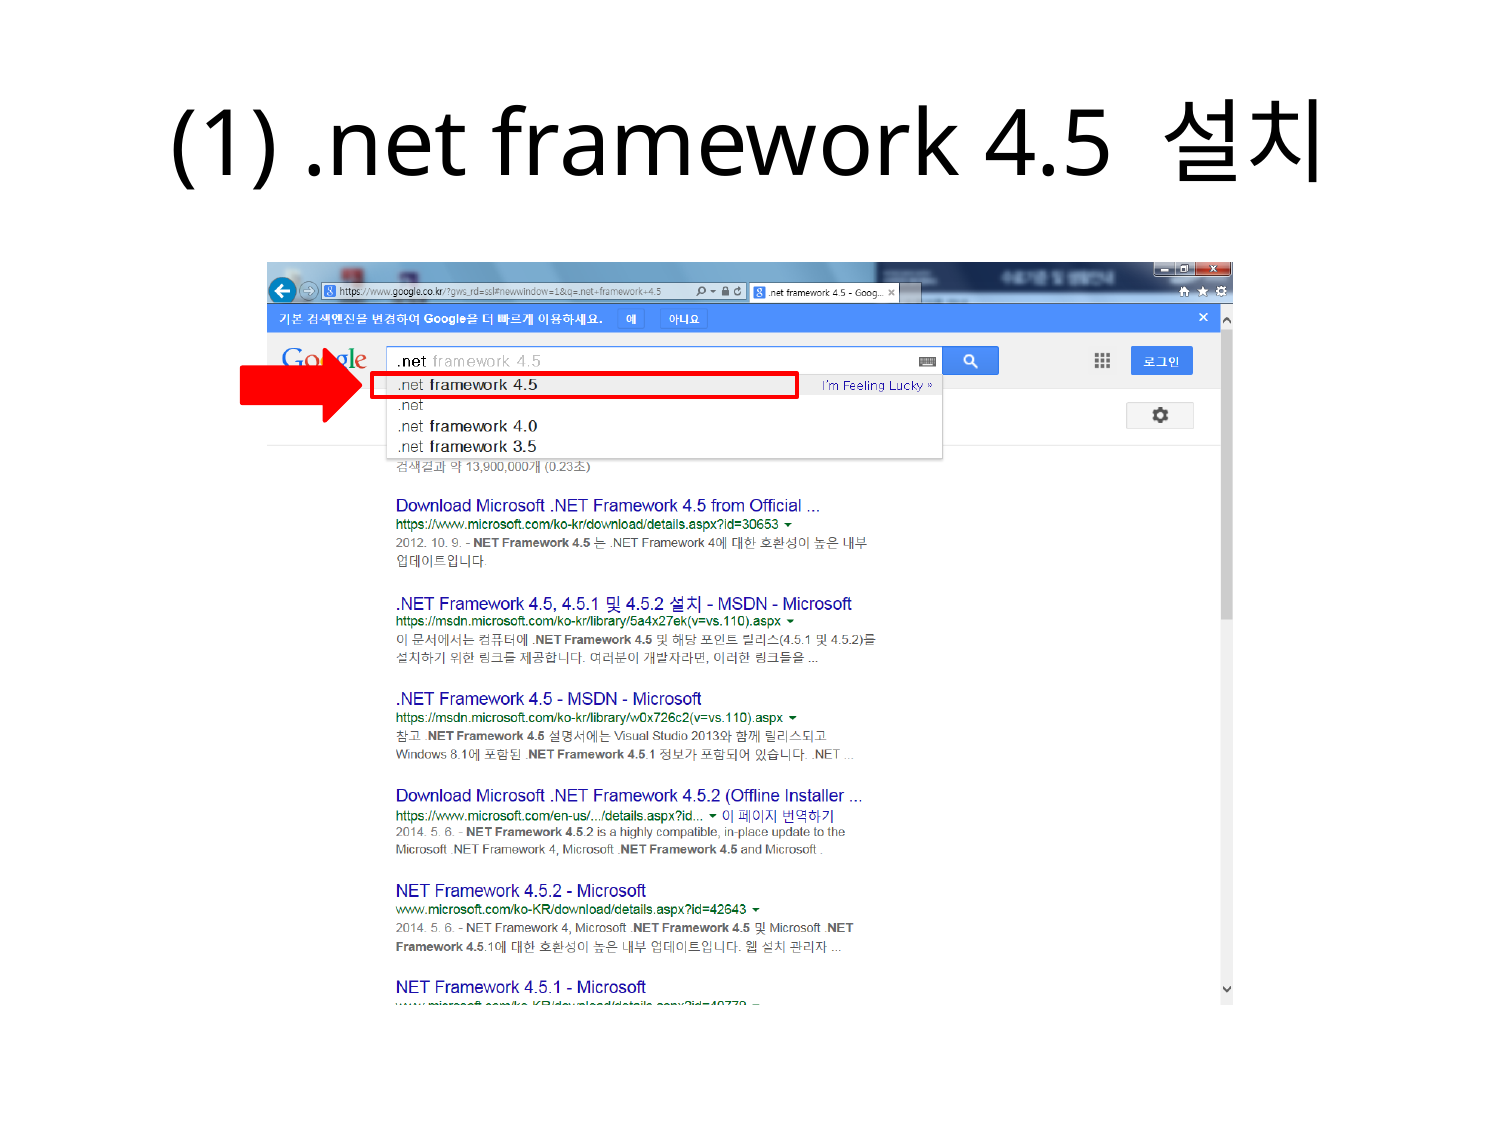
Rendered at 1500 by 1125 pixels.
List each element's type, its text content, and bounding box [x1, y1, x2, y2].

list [266, 262, 1234, 1006]
text_box [239, 365, 261, 406]
title (1) .net framework 4.5 설치 [75, 45, 1425, 233]
